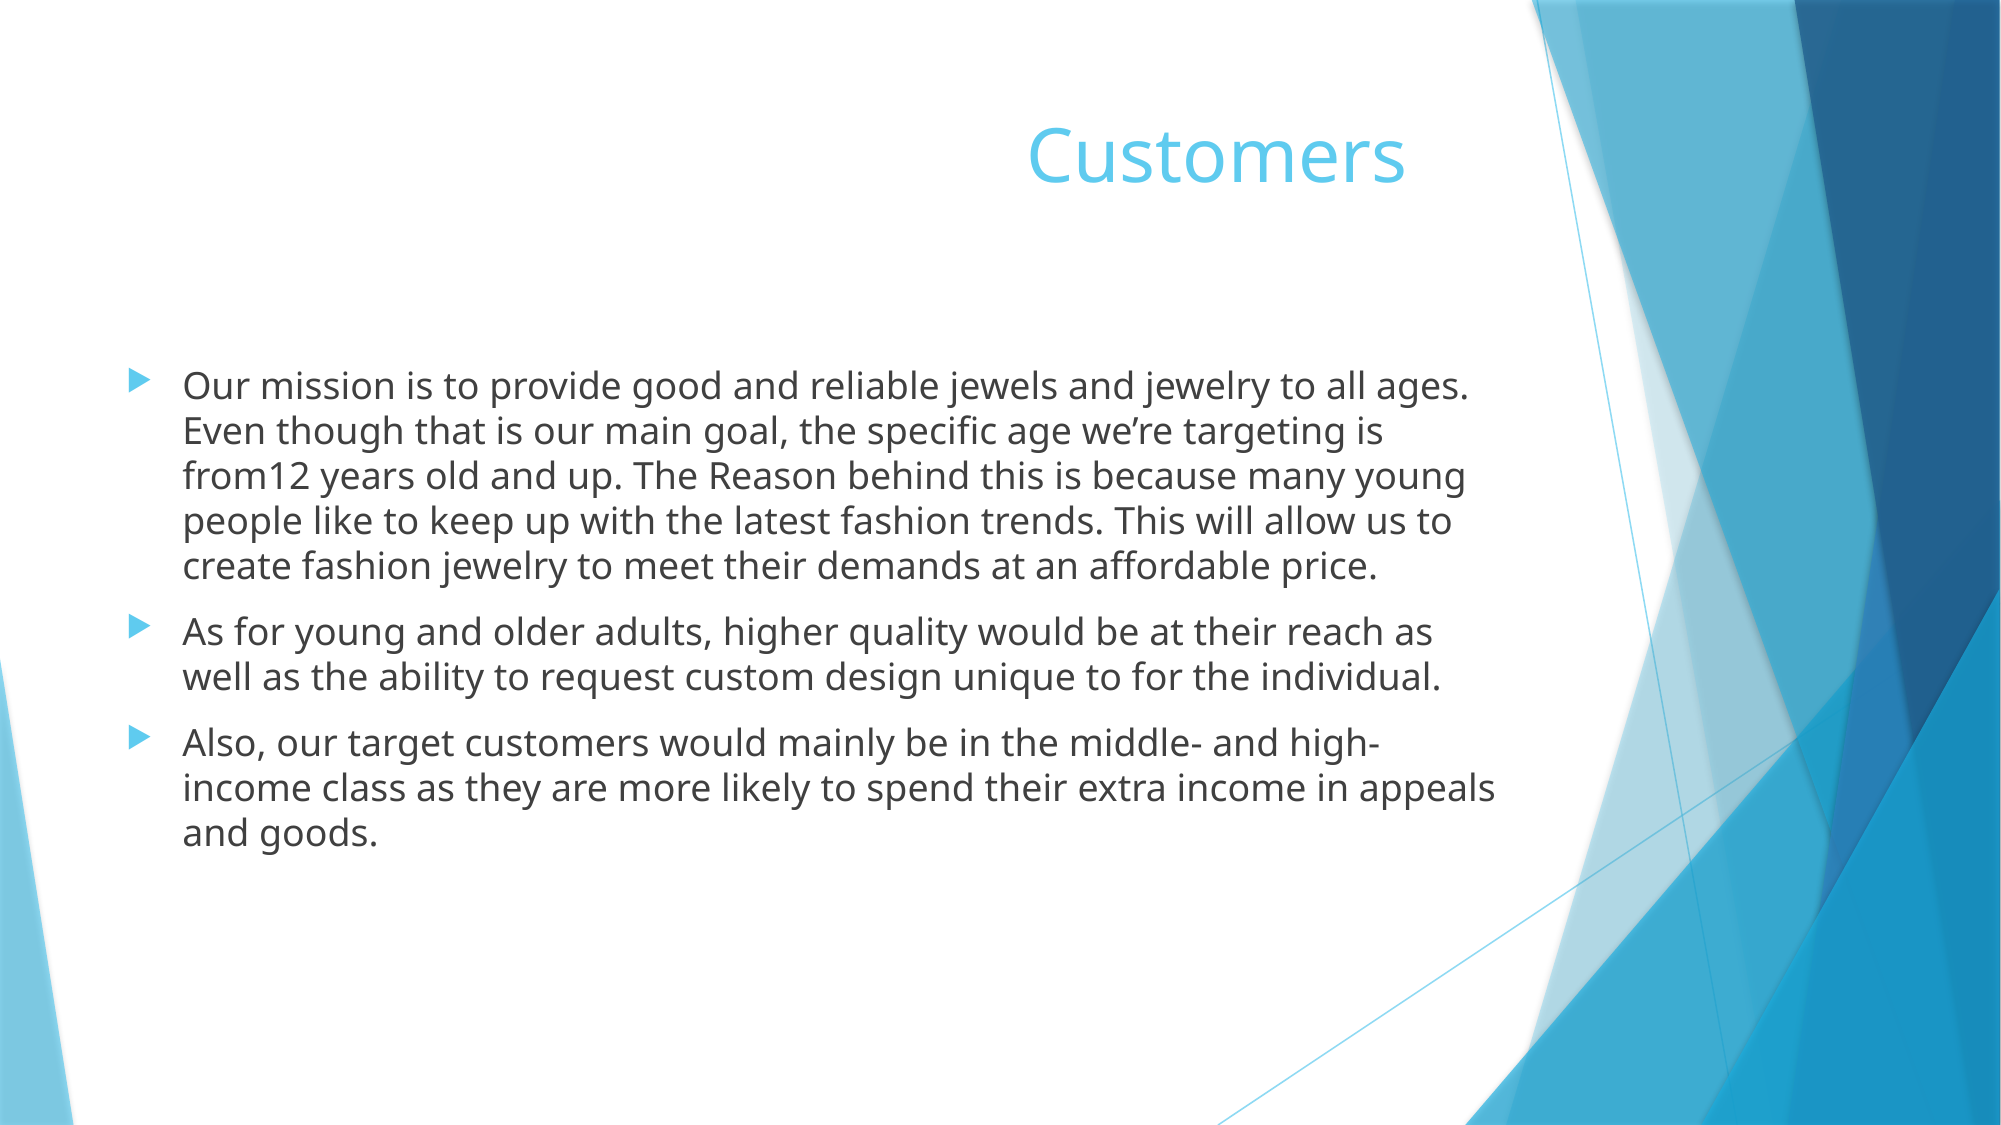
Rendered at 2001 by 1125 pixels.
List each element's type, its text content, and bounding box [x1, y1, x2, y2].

list Our mission is to provide good and reliable jewels and jewelry to all ages. Even though that is our main goal, the specific age we’re targeting is from12 years old and up. The Reason behind this is because many young people like to keep up with the latest fashion trends. This will allow us to create fashion jewelry to meet their demands at an affordable price. As for young and older adults, higher quality would be at their reach as well as the ability to request custom design unique to for the individual. Also, our target customers would mainly be in the middle- and high-income class as they are more likely to spend their extra income in appeals and goods. [111, 354, 1522, 992]
title Customers [111, 99, 1522, 317]
